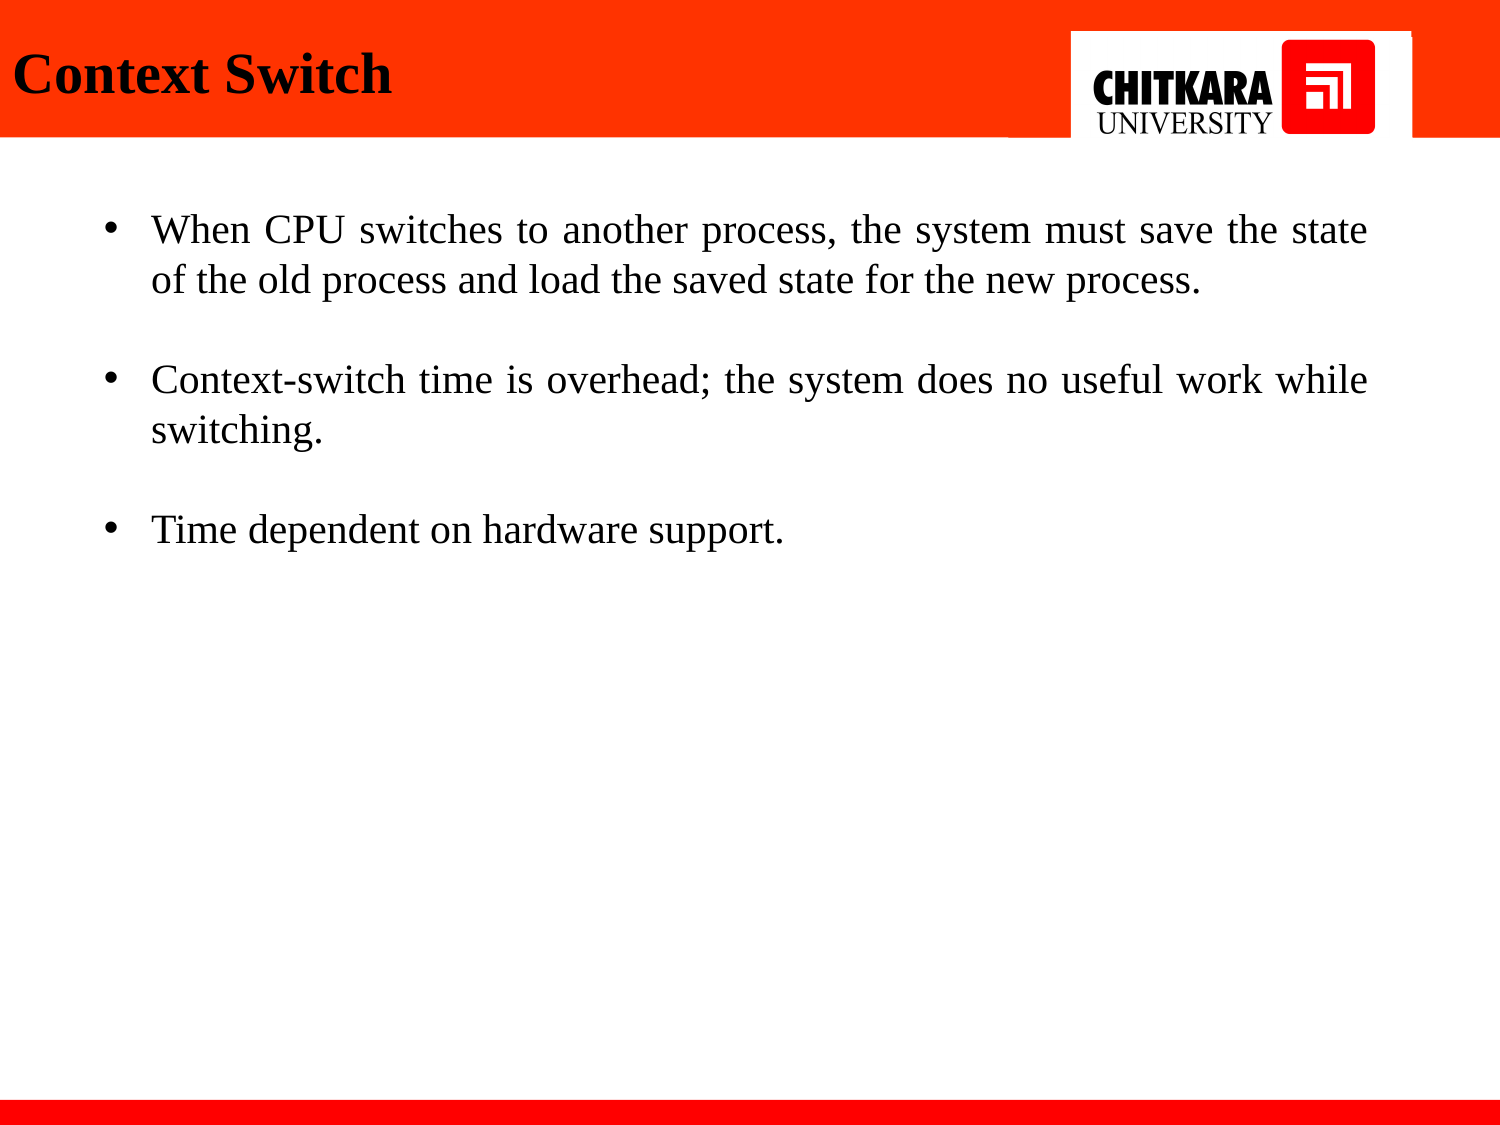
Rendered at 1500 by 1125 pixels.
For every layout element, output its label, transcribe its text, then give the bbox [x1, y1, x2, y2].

text_box [40, 164, 1474, 1103]
picture [1074, 37, 1390, 138]
title Context Switch [0, 0, 900, 150]
text_box When CPU switches to another process, the system must save the state of the old process and load the saved state for the new process. Context-switch time is overhead; the system does no useful work while switching. Time dependent on hardware support. [89, 194, 1384, 920]
